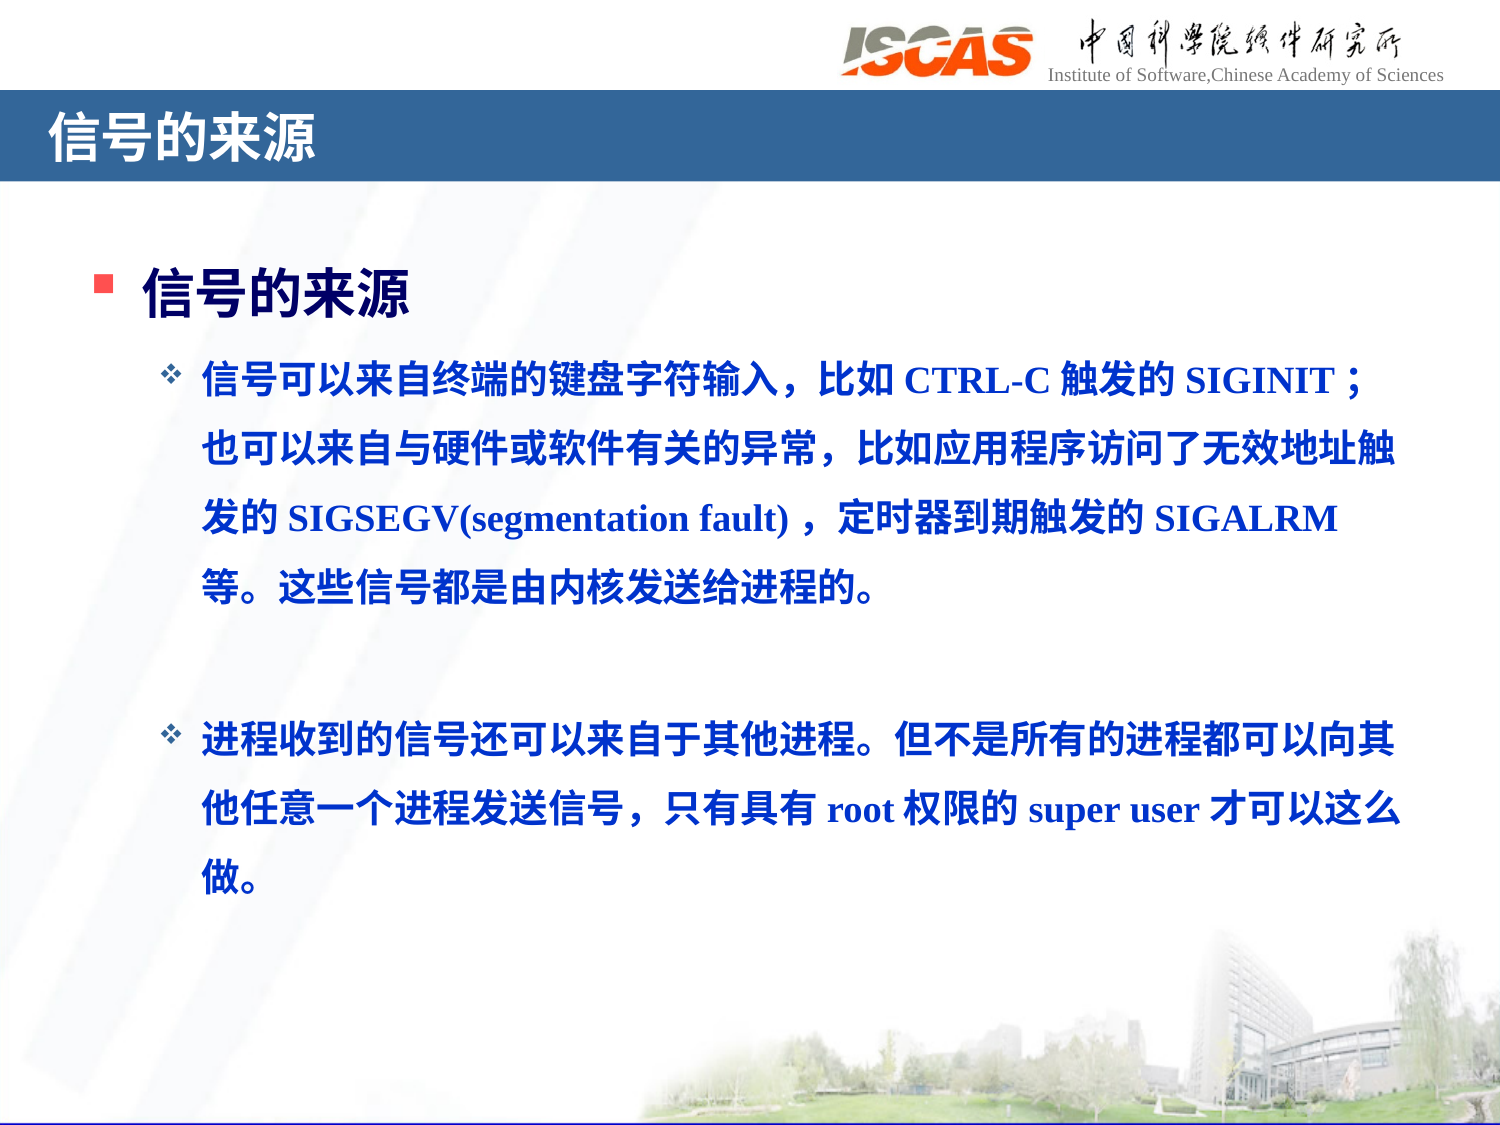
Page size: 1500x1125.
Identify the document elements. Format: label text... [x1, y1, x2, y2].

picture [0, 182, 1500, 1125]
list 信号的来源 信号可以来自终端的键盘字符输入，比如CTRL-C触发的SIGINIT；也可以来自与硬件或软件有关的异常，比如应用程序访问了无效地址触发的SIGSEGV(segmentation fault)，定时器到期触发的SIGALRM等。这些信号都是由内核发送给进程的。 进程收到的信号还可以来自于其他进程。但不是所有的进程都可以向其他任意一个进程发送信号，只有具有root权限的super user才可以这么做。 [73, 219, 1427, 1024]
title 信号的来源 [0, 89, 1500, 182]
picture [1077, 15, 1402, 71]
picture [837, 18, 1045, 87]
